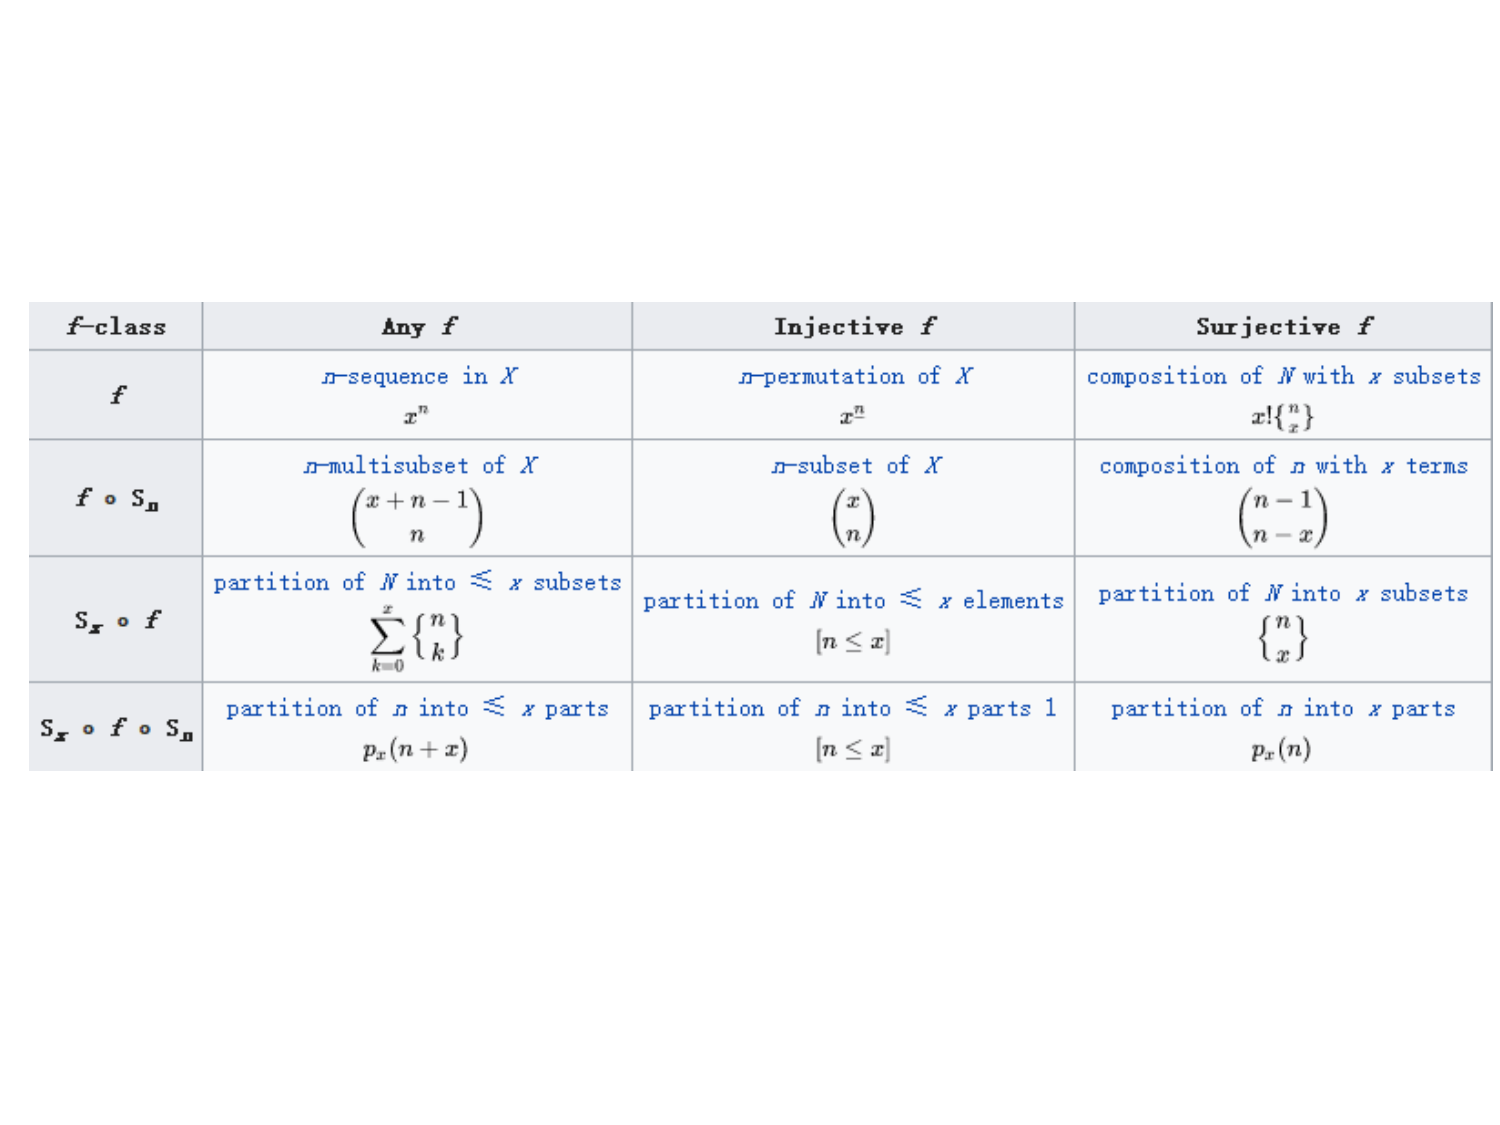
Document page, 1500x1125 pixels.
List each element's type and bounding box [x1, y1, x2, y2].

picture [29, 302, 1493, 771]
